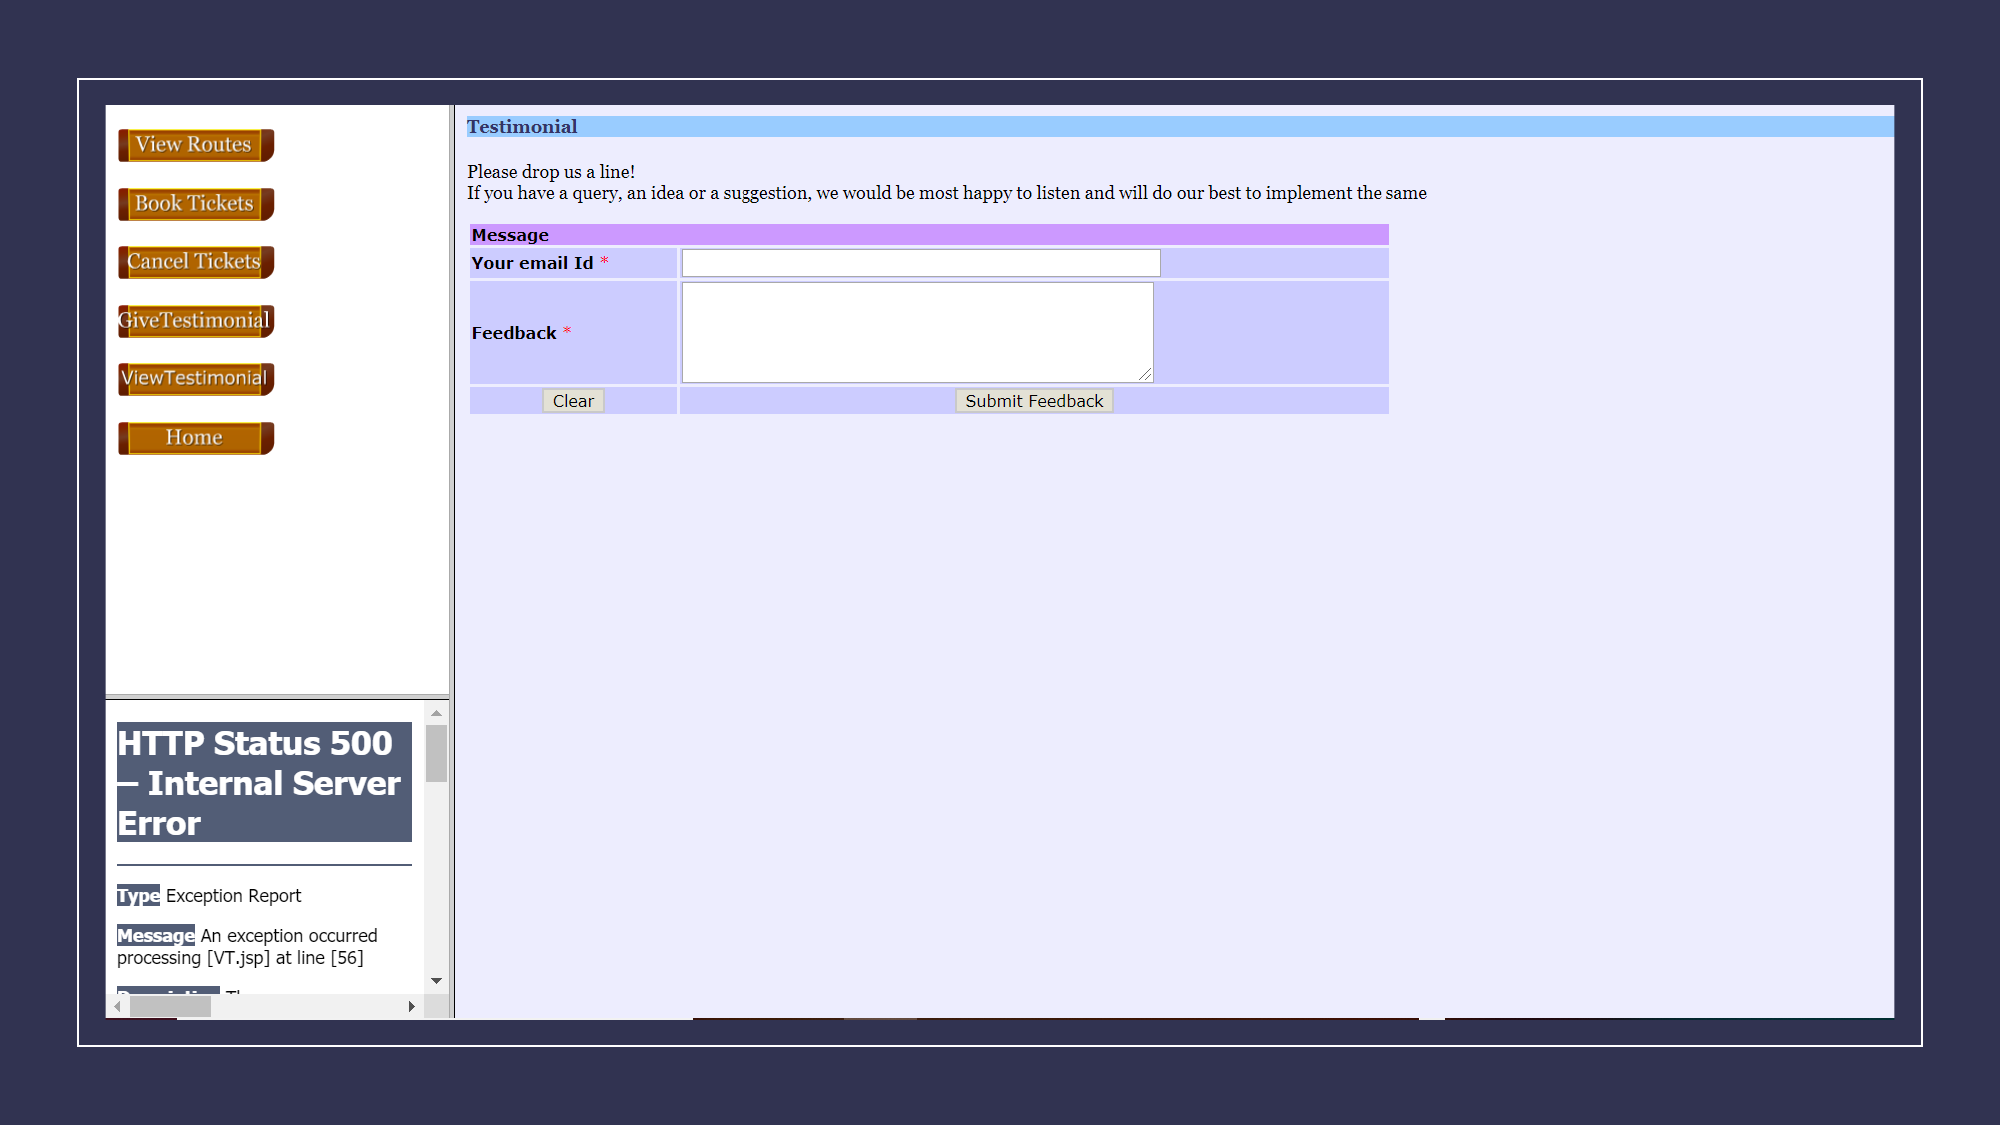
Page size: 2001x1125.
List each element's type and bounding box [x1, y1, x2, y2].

text_box [77, 78, 1923, 1047]
text_box [0, 0, 2000, 1125]
picture [105, 105, 1895, 1020]
